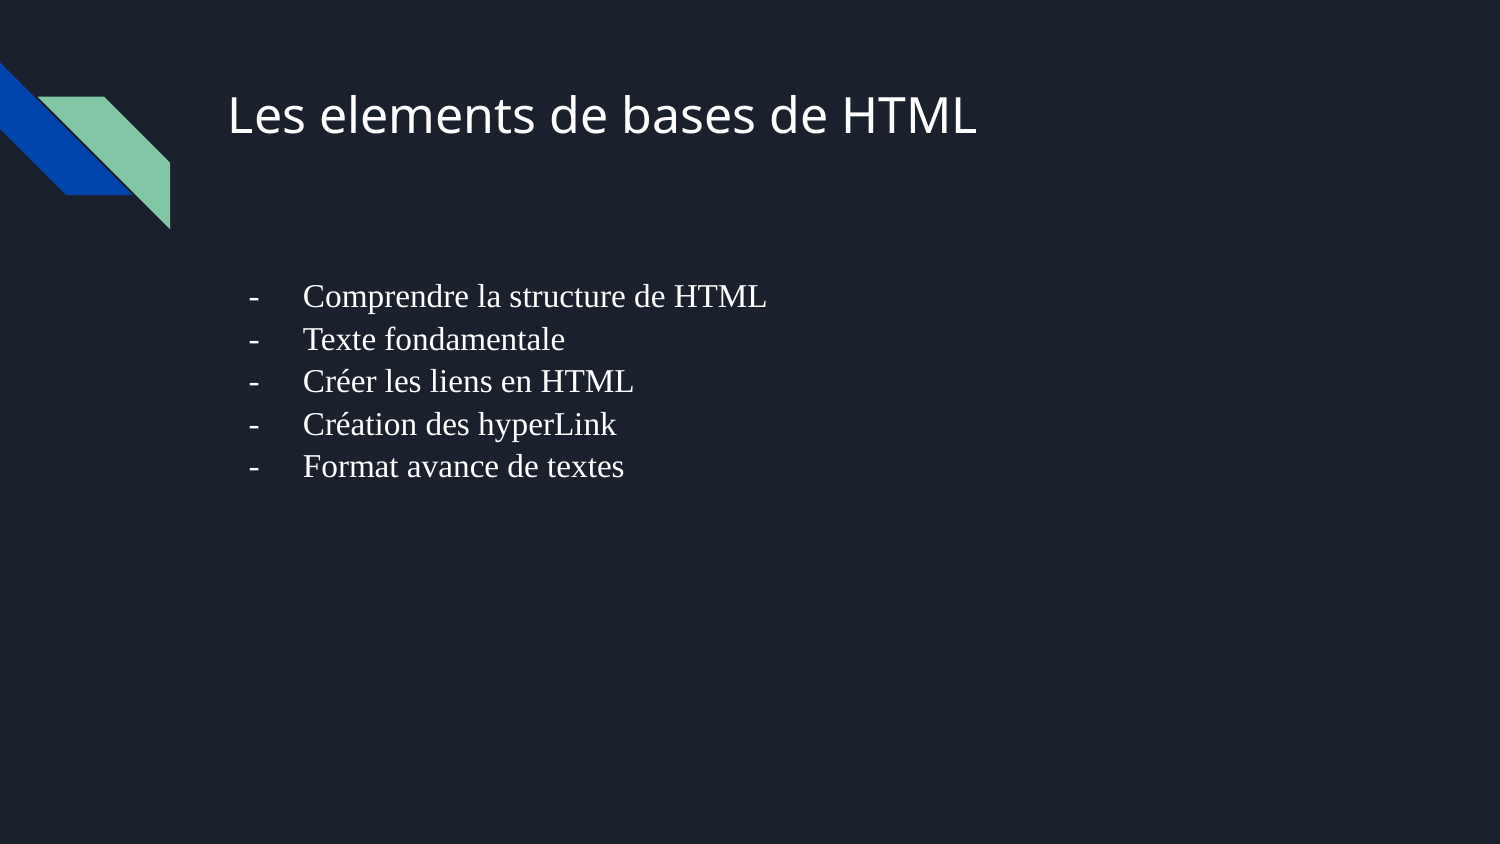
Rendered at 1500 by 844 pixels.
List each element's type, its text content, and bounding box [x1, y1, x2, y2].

list Comprendre la structure de HTML Texte fondamentale Créer les liens en HTML Création des hyperLink Format avance de textes [212, 257, 1368, 735]
title Les elements de bases de HTML [212, 64, 1368, 215]
